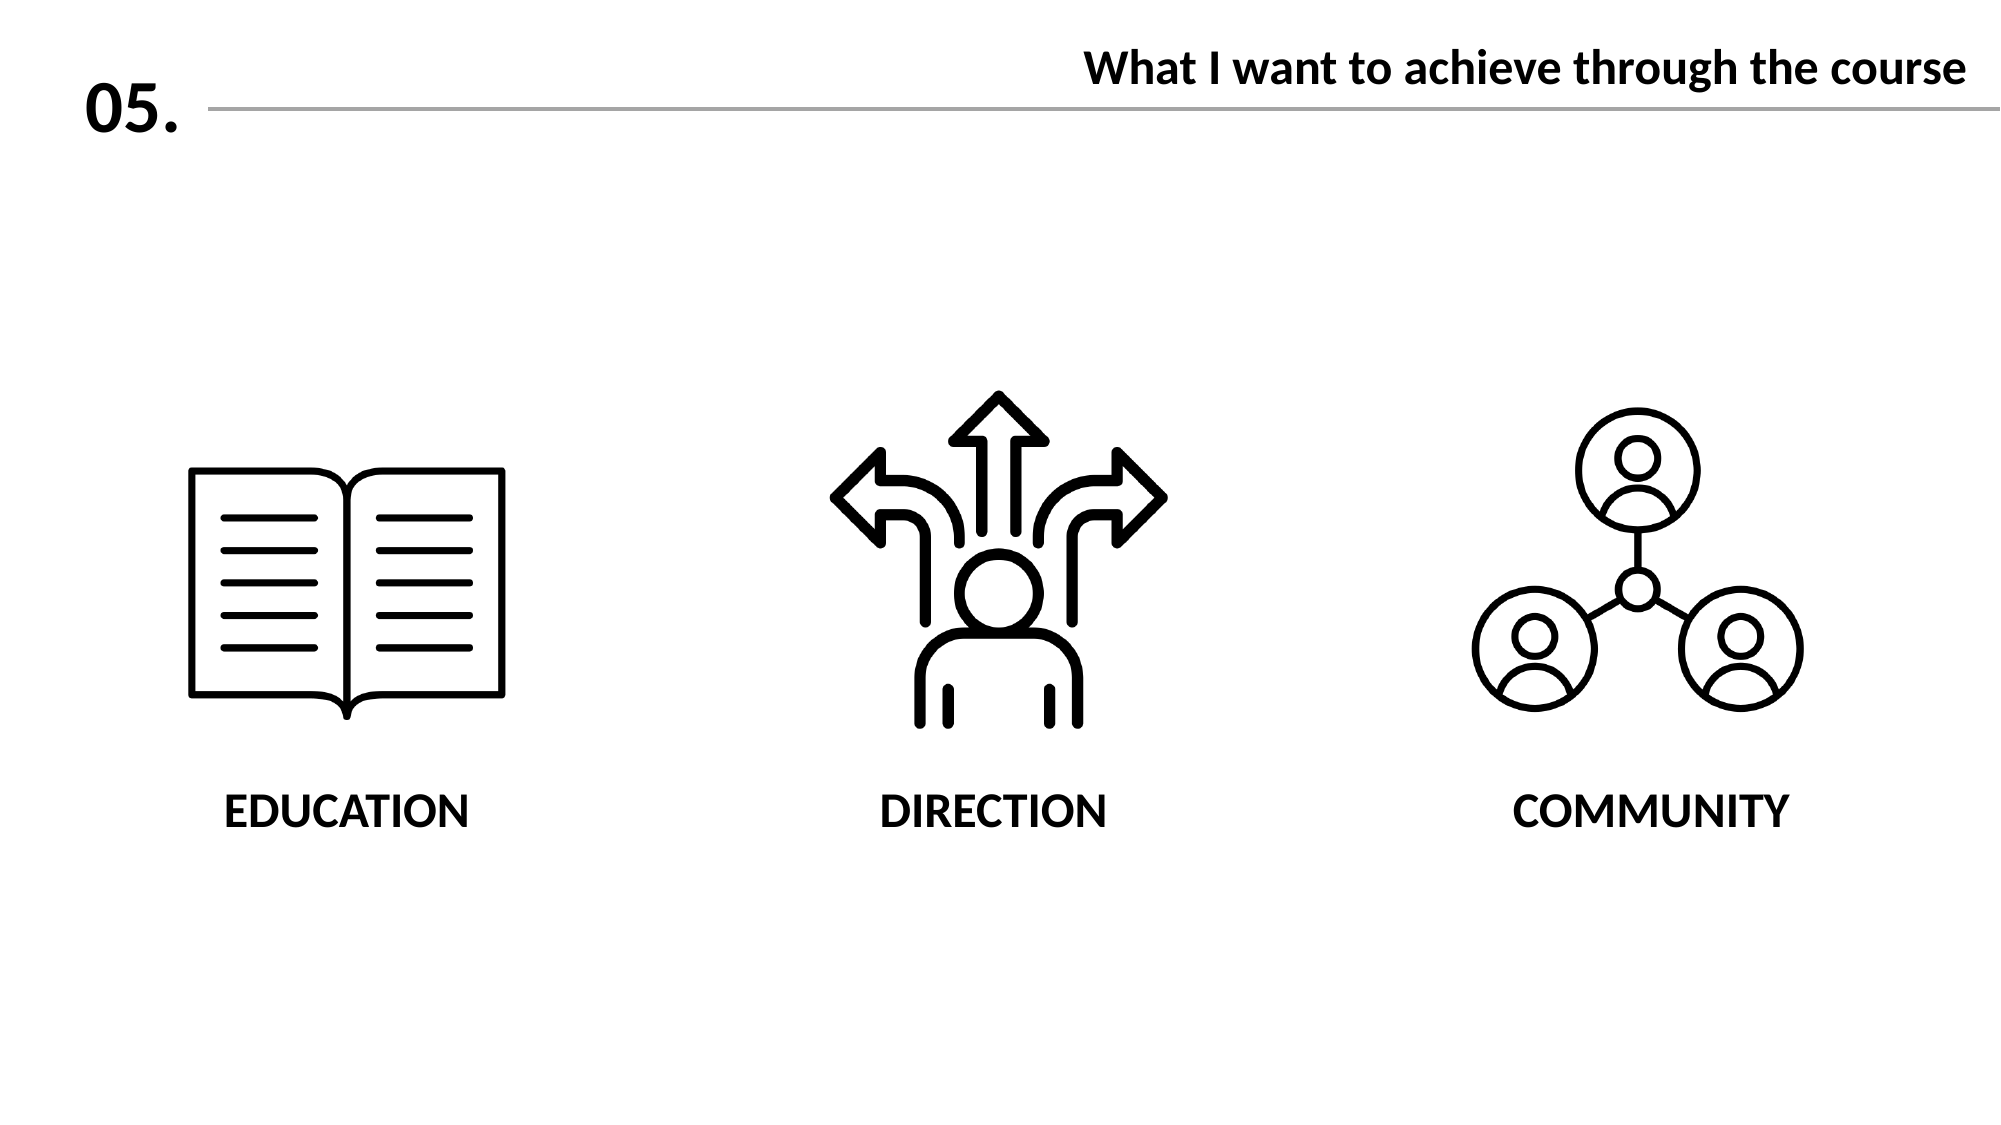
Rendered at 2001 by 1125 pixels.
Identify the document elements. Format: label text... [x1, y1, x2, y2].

text_box EDUCATION [208, 793, 522, 845]
text_box 05. [70, 49, 220, 155]
text_box DIRECTION [864, 792, 1136, 845]
picture [773, 379, 1225, 792]
picture [121, 413, 572, 793]
picture [1412, 379, 1863, 770]
text_box COMMUNITY [1497, 770, 1821, 845]
text_box What I want to achieve through the course [879, 27, 1983, 103]
